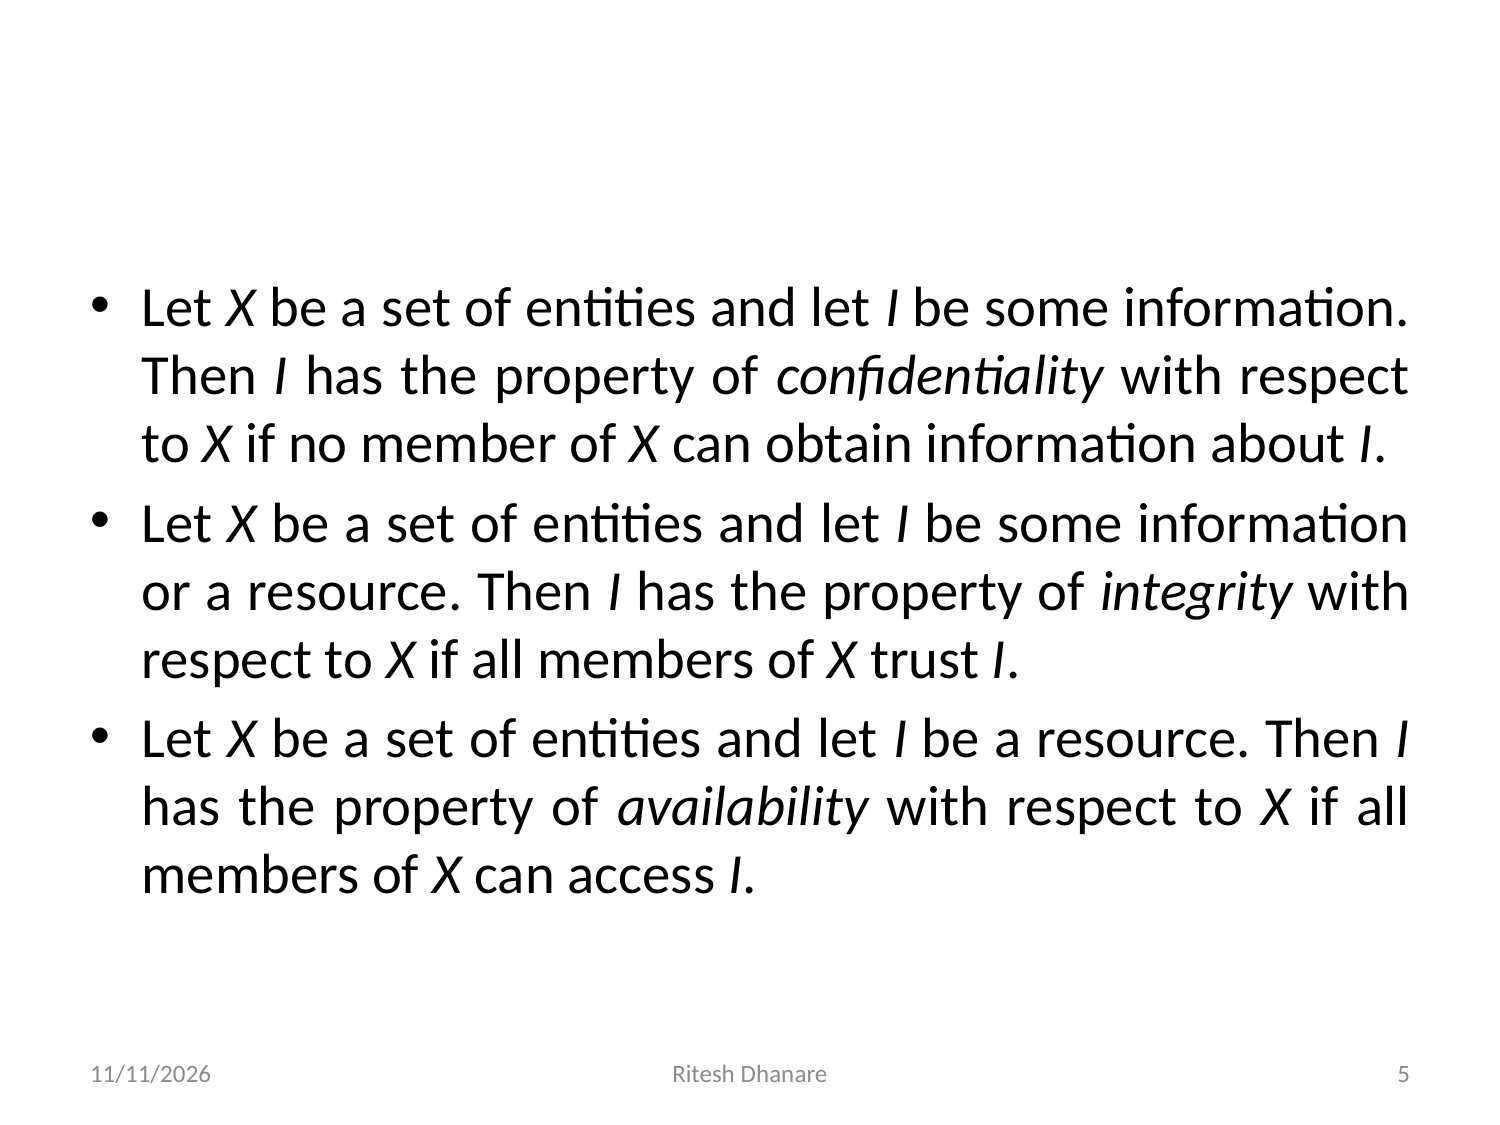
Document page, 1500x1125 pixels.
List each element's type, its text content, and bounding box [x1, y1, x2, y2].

slide_number 5 [1074, 1042, 1425, 1103]
list Let X be a set of entities and let I be some information. Then I has the property of confidentiality with respect to X if no member of X can obtain information about I. Let X be a set of entities and let I be some information or a resource. Then I has the property of integrity with respect to X if all members of X trust I. Let X be a set of entities and let I be a resource. Then I has the property of availability with respect to X if all members of X can access I. [75, 262, 1425, 1005]
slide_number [75, 1042, 425, 1103]
footer Ritesh Dhanare [512, 1042, 988, 1103]
